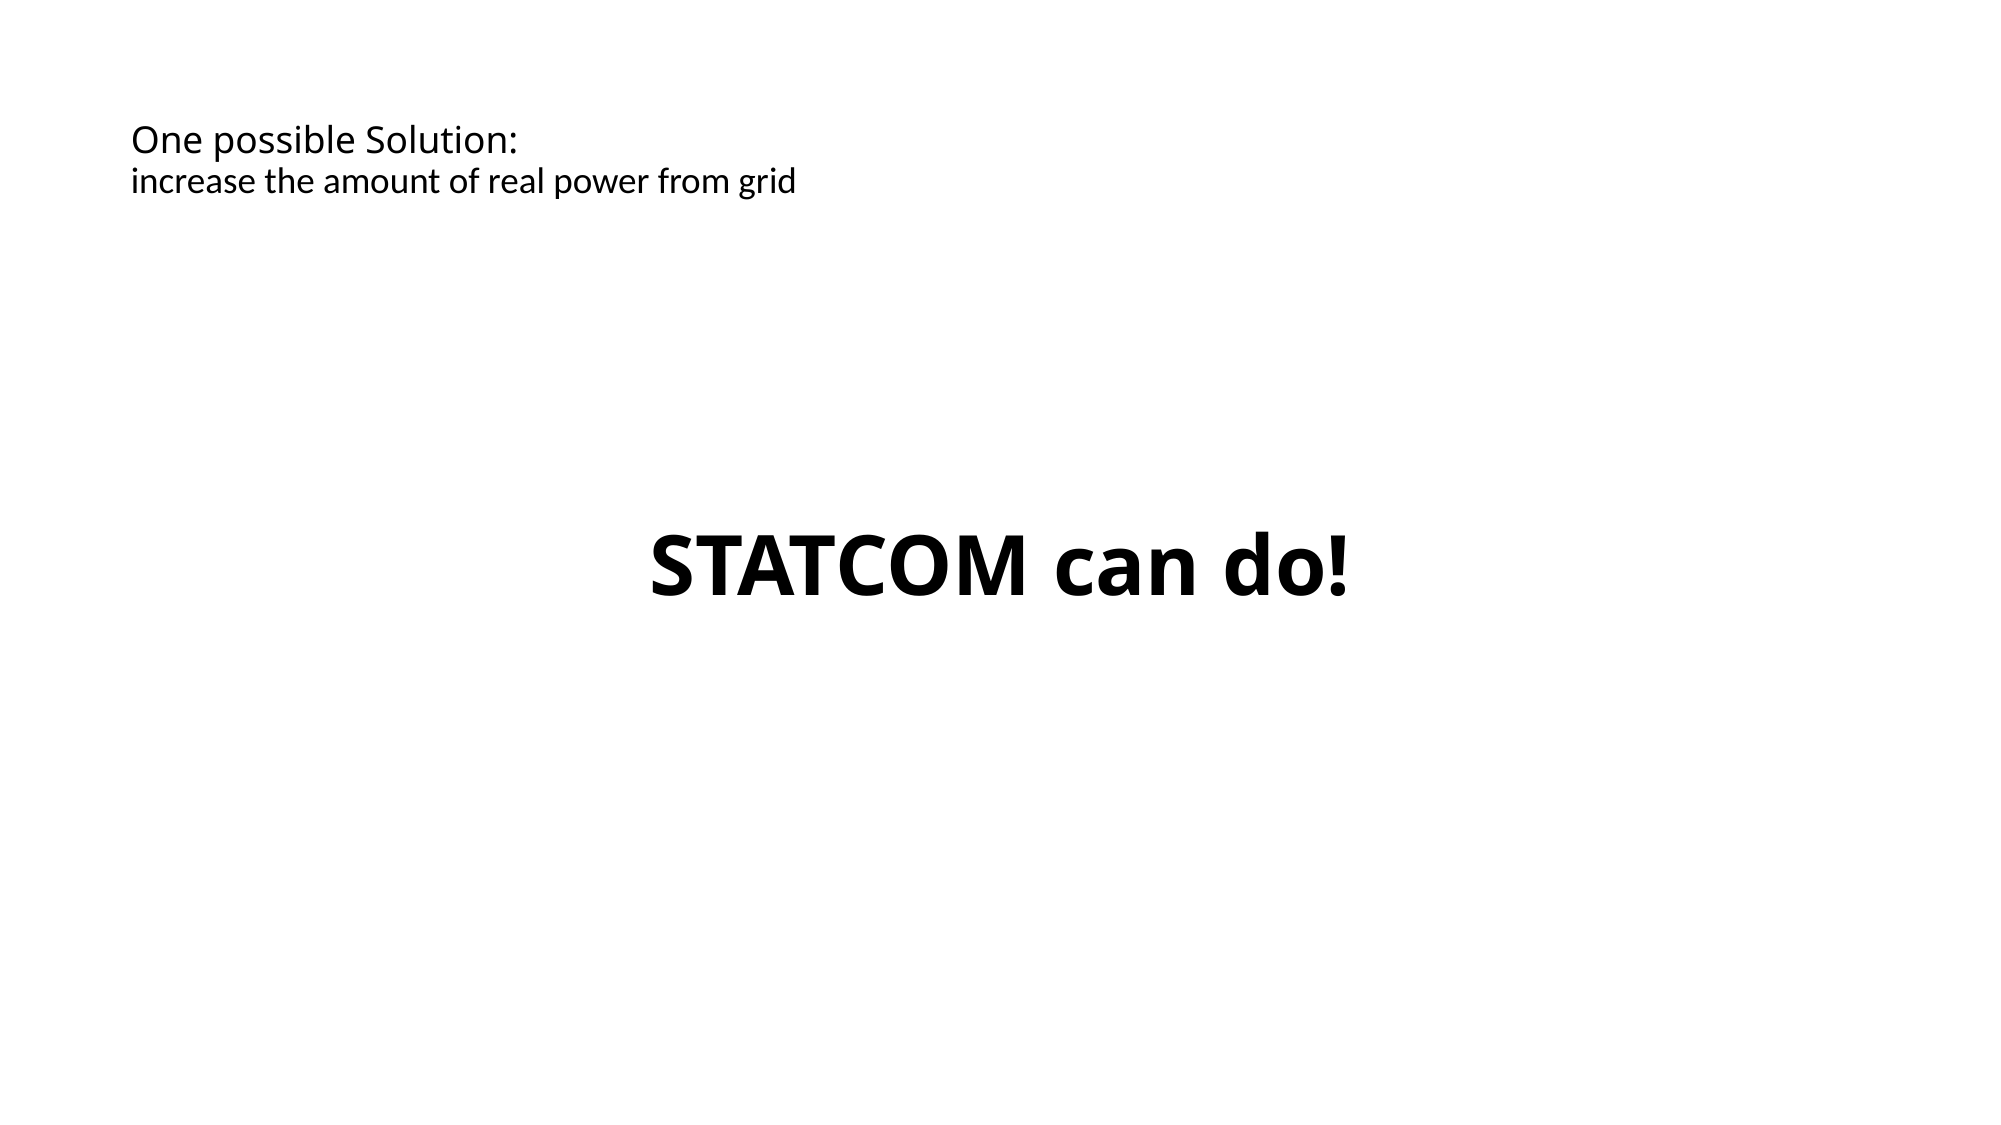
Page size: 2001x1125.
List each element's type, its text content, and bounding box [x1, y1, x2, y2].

text_box STATCOM can do! [415, 504, 1585, 620]
title One possible Solution: increase the amount of real power from grid [115, 113, 1841, 263]
